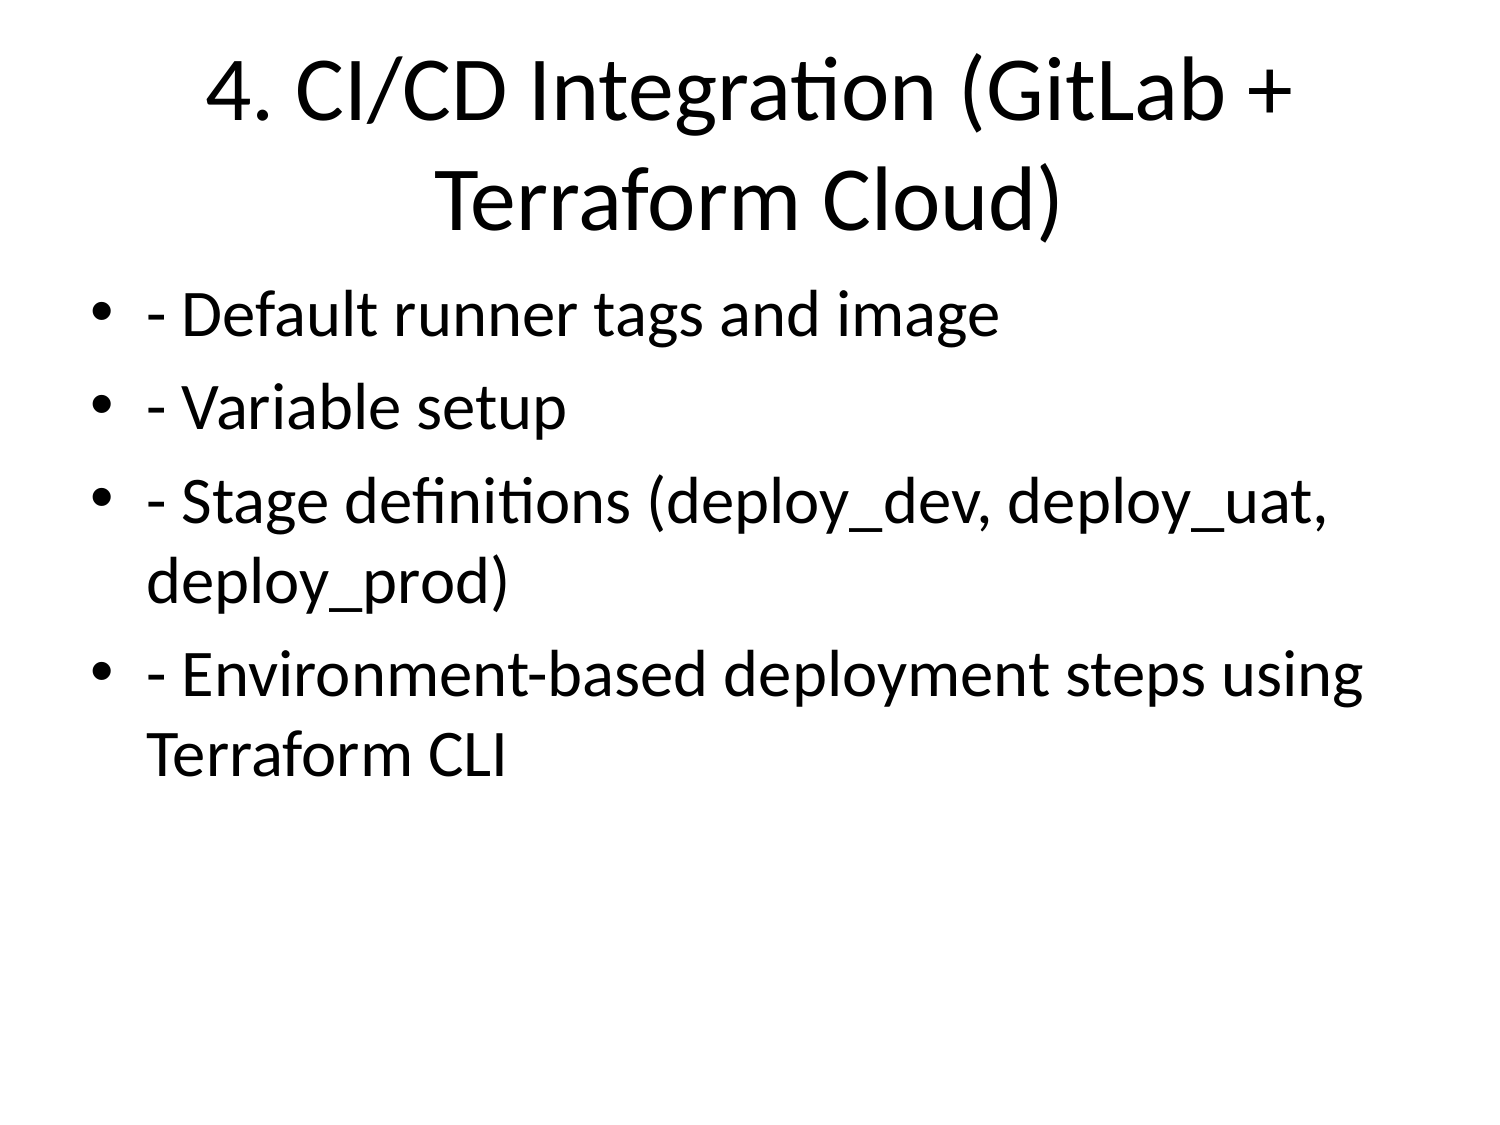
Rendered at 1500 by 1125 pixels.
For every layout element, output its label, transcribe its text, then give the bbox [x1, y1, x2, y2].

title 4. CI/CD Integration (GitLab + Terraform Cloud) [75, 45, 1425, 233]
list - Default runner tags and image - Variable setup - Stage definitions (deploy_dev, deploy_uat, deploy_prod) - Environment-based deployment steps using Terraform CLI [75, 262, 1425, 1005]
